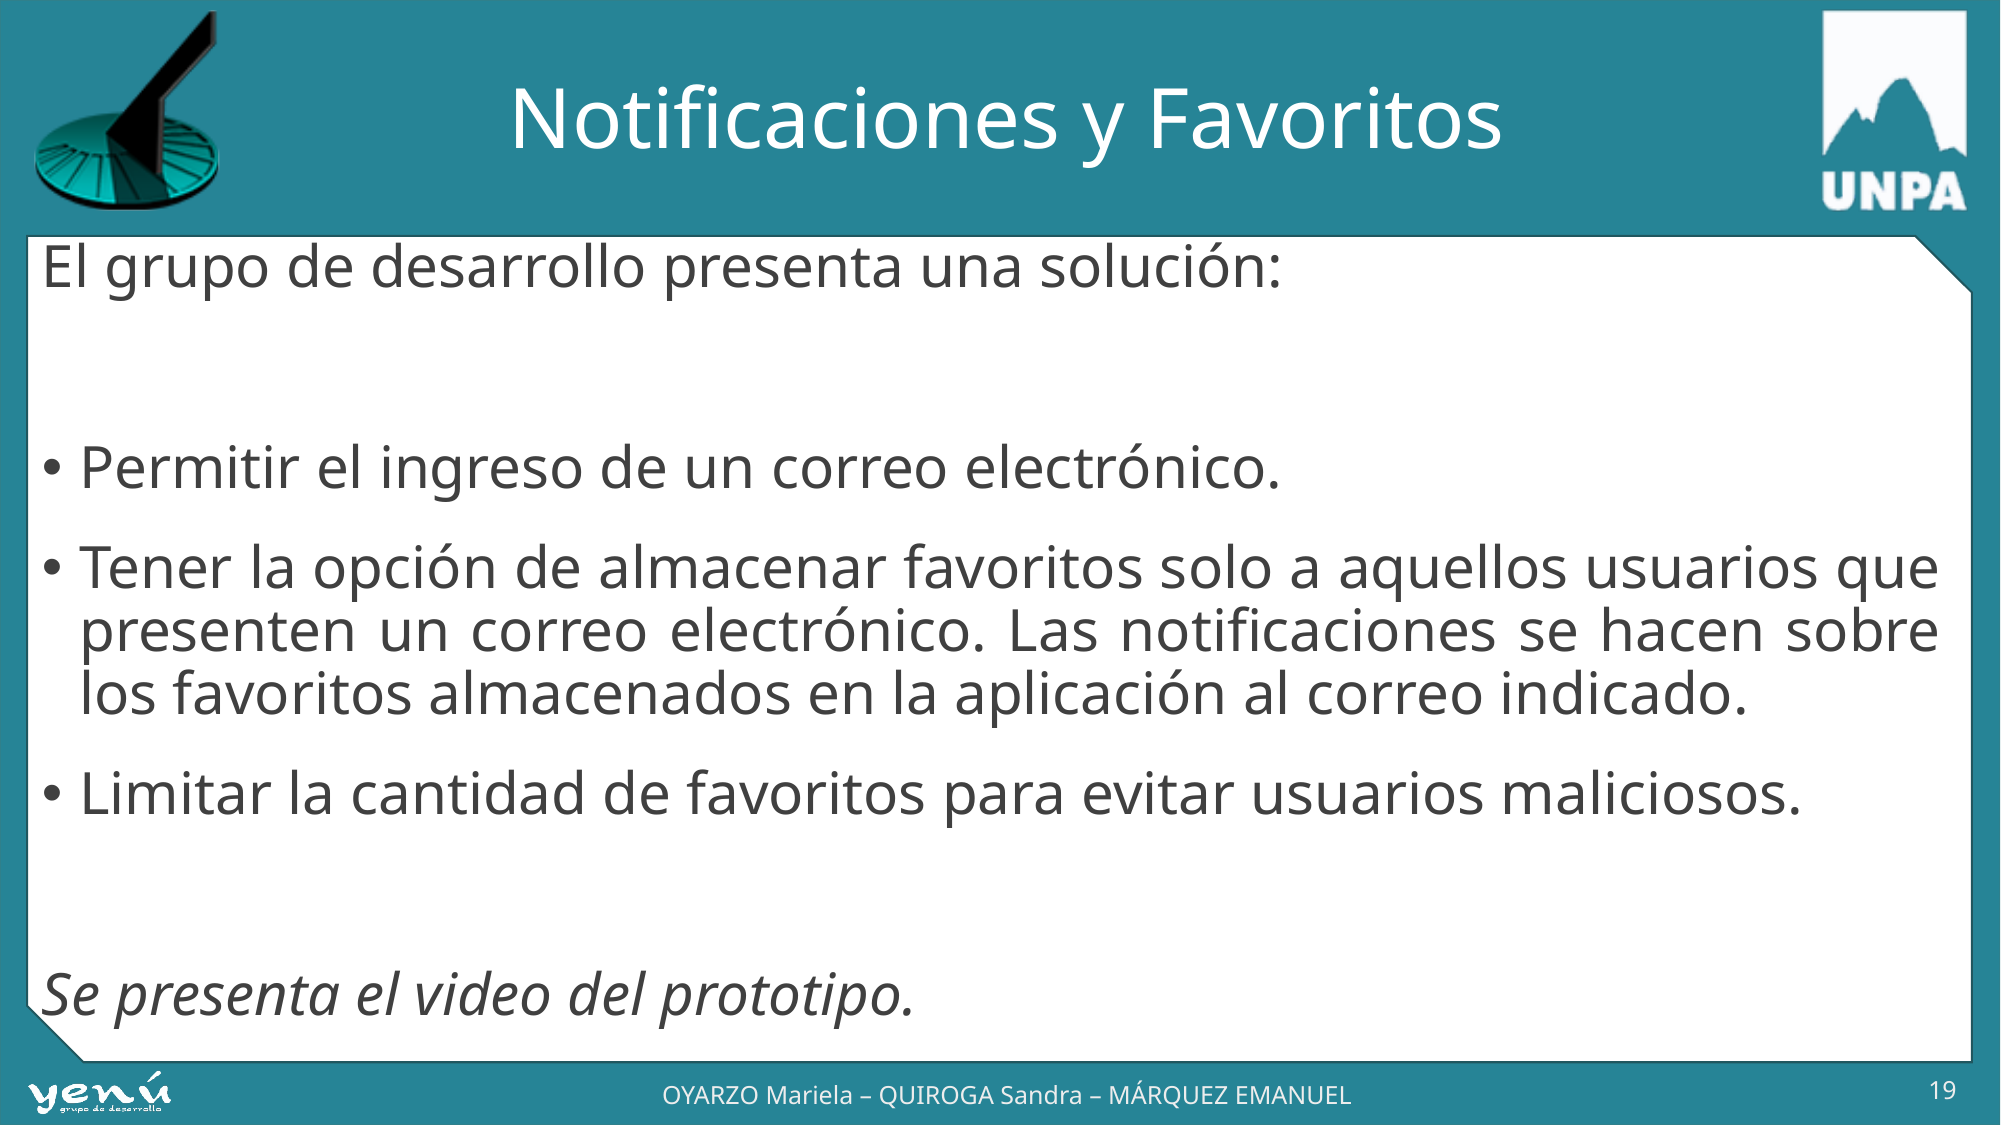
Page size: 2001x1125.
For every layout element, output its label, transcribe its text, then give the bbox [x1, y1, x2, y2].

list El grupo de desarrollo presenta una solución: Permitir el ingreso de un correo electrónico. Tener la opción de almacenar favoritos solo a aquellos usuarios que presenten un correo electrónico. Las notificaciones se hacen sobre los favoritos almacenados en la aplicación al correo indicado. Limitar la cantidad de favoritos para evitar usuarios maliciosos. Se presenta el video del prototipo. [26, 229, 1956, 1063]
picture [27, 1063, 172, 1125]
title Notificaciones y Favoritos [401, 12, 1614, 229]
picture [27, 5, 236, 215]
picture [1820, 0, 1972, 224]
slide_number 19 [1689, 1062, 1972, 1121]
footer OYARZO Mariela – QUIROGA Sandra – MÁRQUEZ EMANUEL [501, 1066, 1514, 1125]
